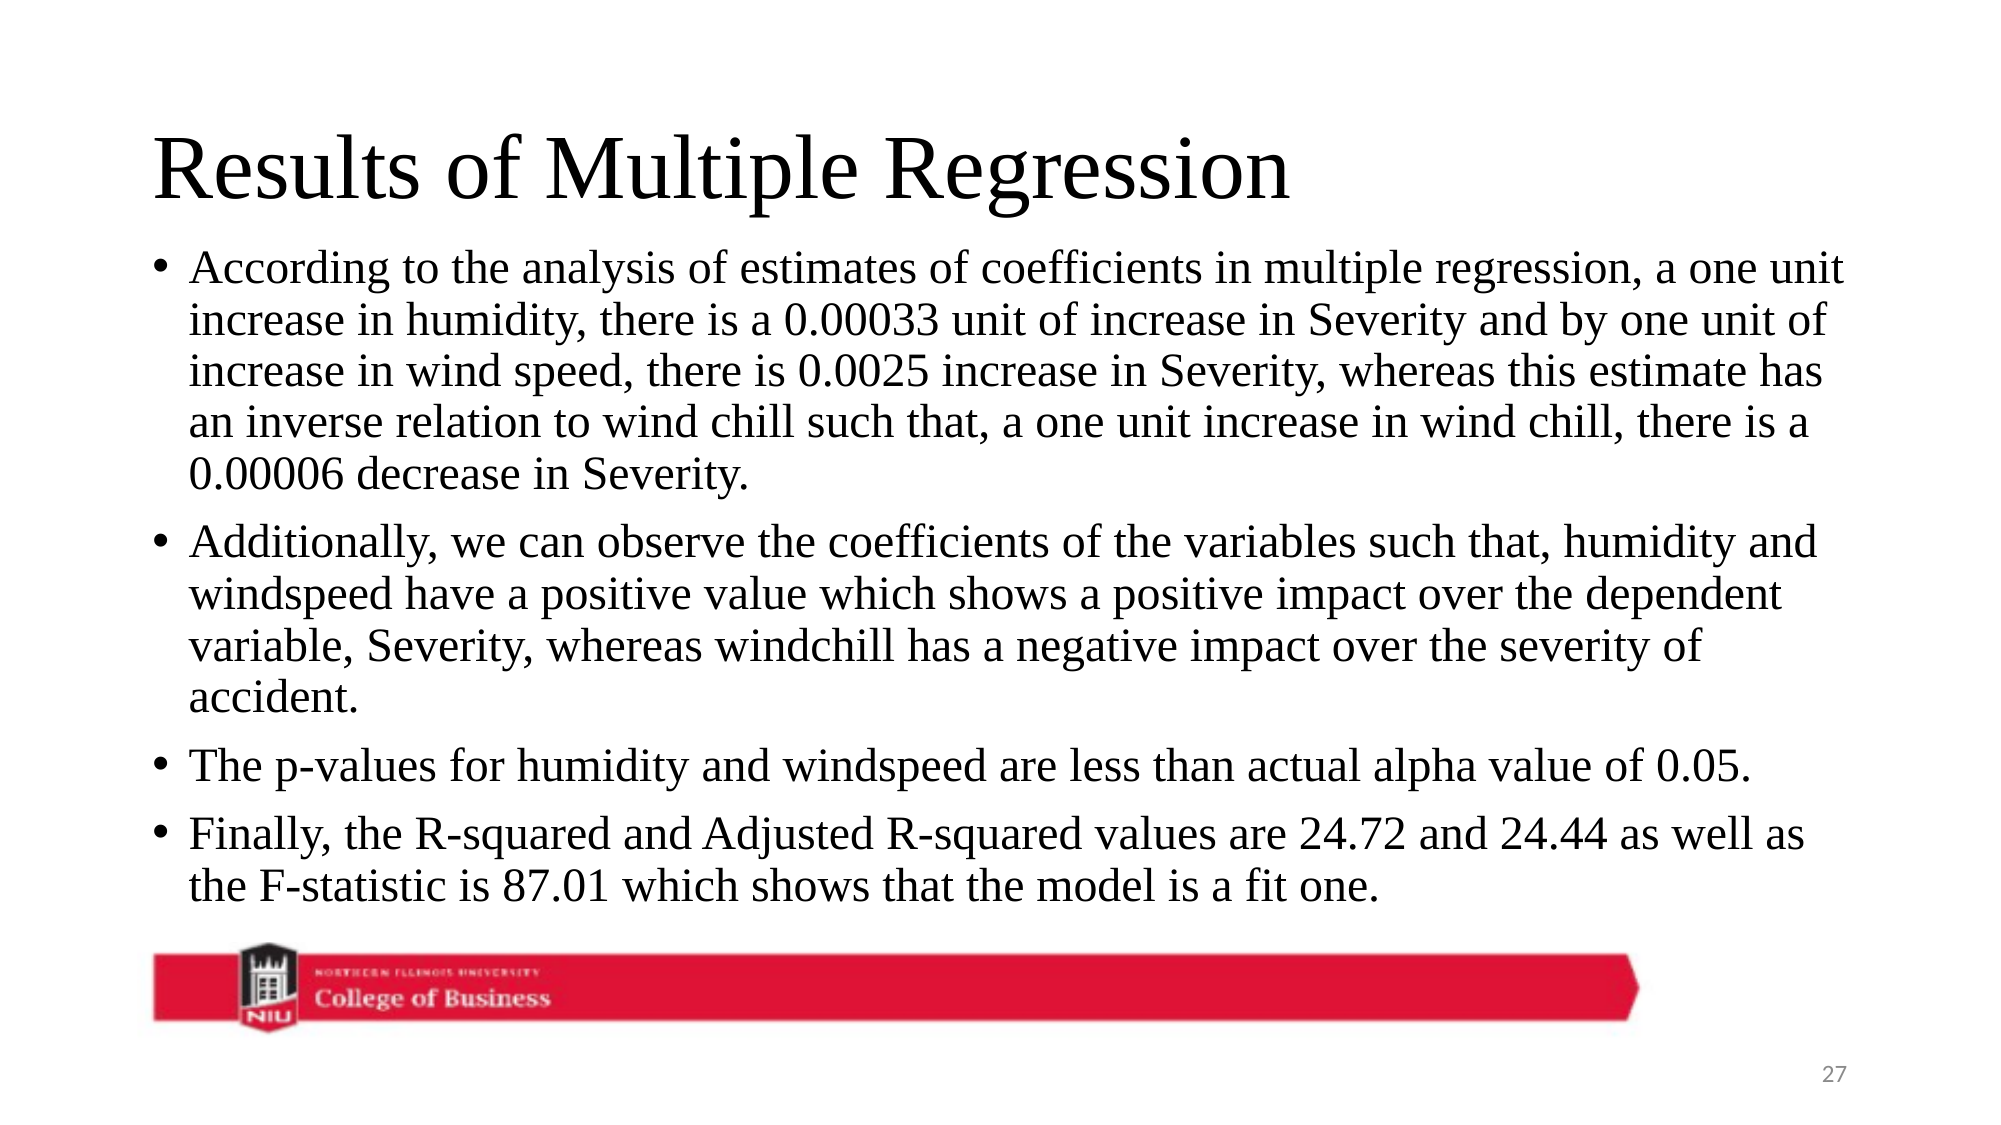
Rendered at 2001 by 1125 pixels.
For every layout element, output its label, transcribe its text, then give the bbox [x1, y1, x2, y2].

picture [137, 942, 1666, 1043]
list According to the analysis of estimates of coefficients in multiple regression, a one unit increase in humidity, there is a 0.00033 unit of increase in Severity and by one unit of increase in wind speed, there is 0.0025 increase in Severity, whereas this estimate has an inverse relation to wind chill such that, a one unit increase in wind chill, there is a 0.00006 decrease in Severity.​ Additionally, we can observe the coefficients of the variables such that, humidity and windspeed have a positive value which shows a positive impact over the dependent variable, Severity, whereas windchill has a negative impact over the severity of accident. ​ The p-values for humidity and windspeed are less than actual alpha value of 0.05. ​ Finally, the R-squared and Adjusted R-squared values are 24.72 and 24.44 as well as the F-statistic is 87.01 which shows that the model is a fit one.​ [137, 234, 1863, 935]
slide_number 27 [1412, 1042, 1863, 1103]
title Results of Multiple Regression [137, 59, 1863, 234]
